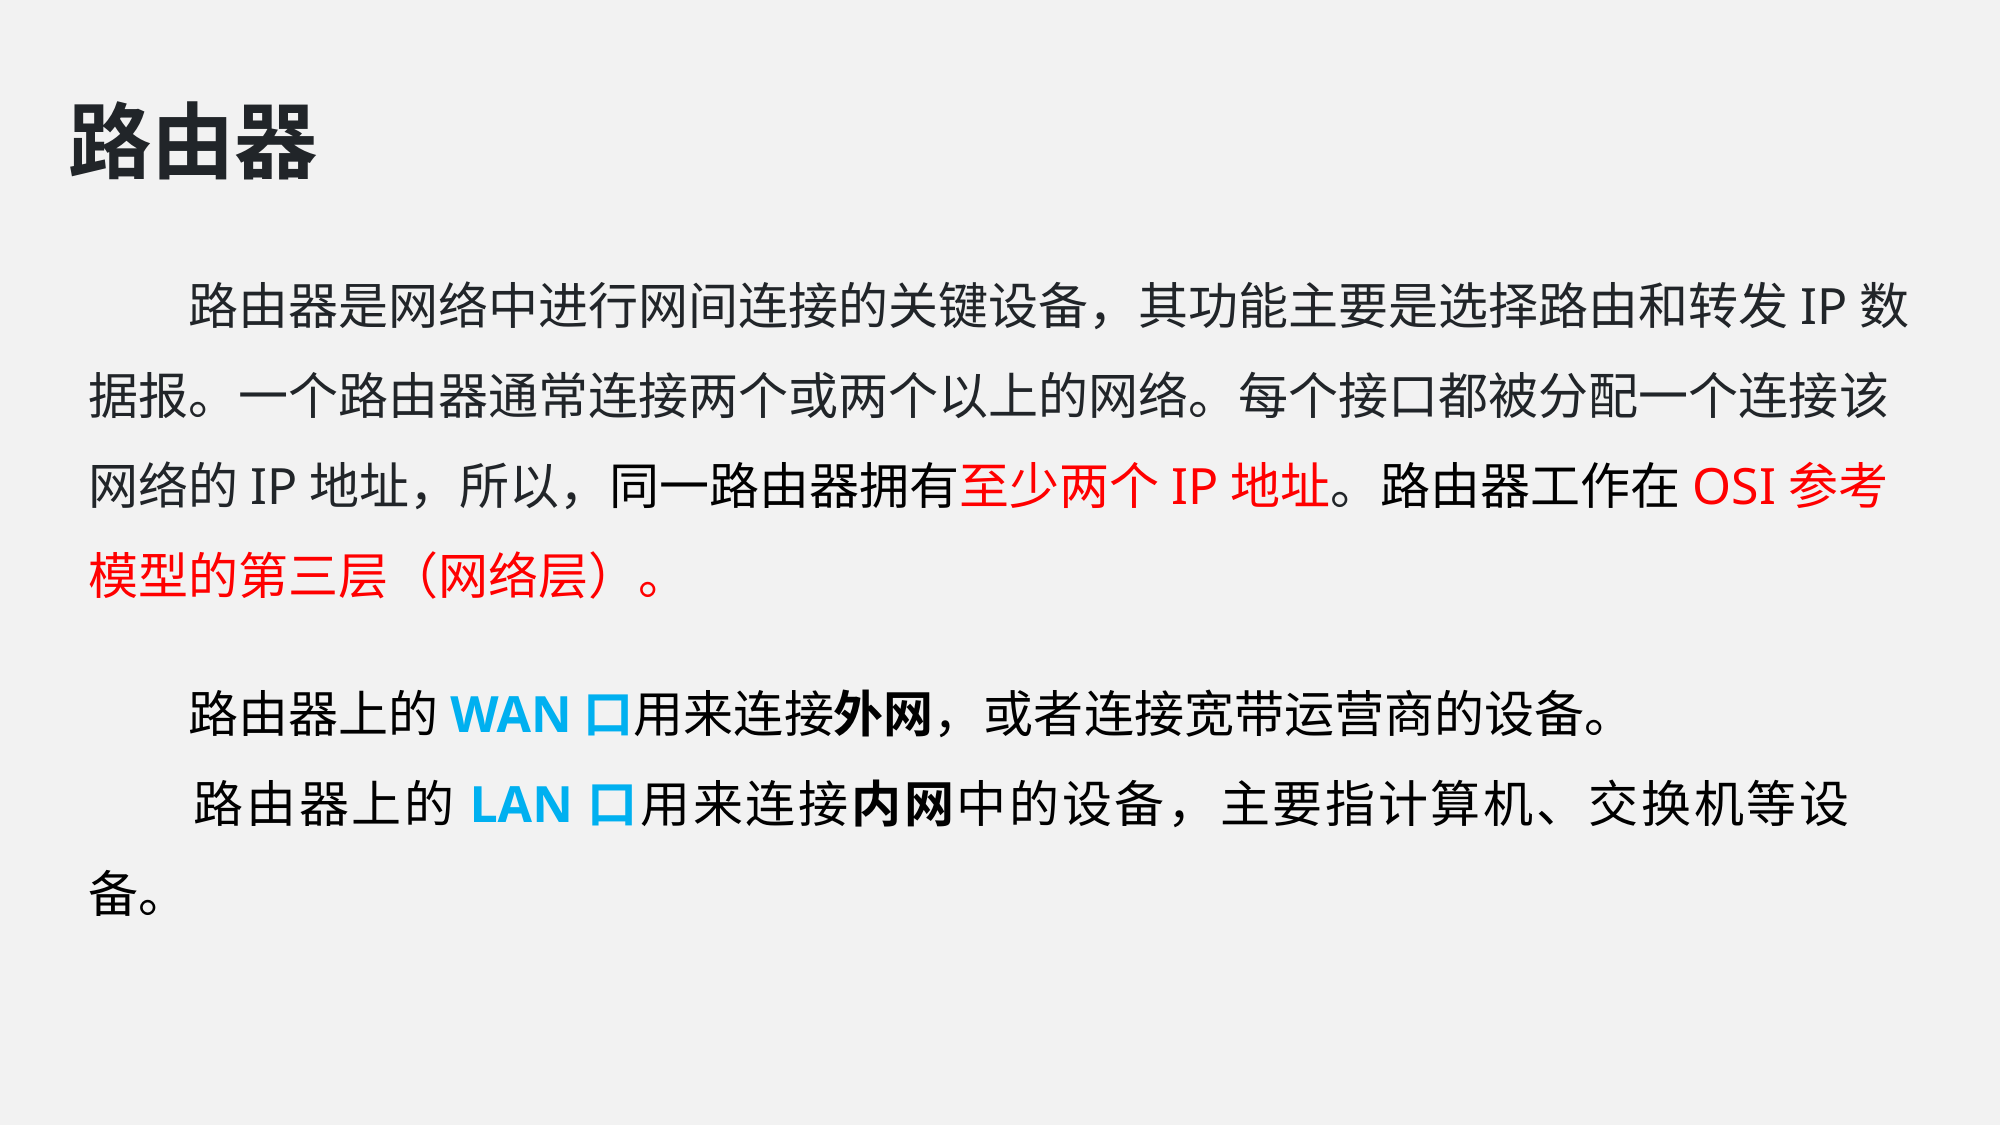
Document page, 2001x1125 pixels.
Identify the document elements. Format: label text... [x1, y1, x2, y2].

text_box 路由器上的WAN口用来连接外网，或者连接宽带运营商的设备。 路由器上的LAN口用来连接内网中的设备，主要指计算机、交换机等设备。 [73, 645, 1865, 930]
text_box 路由器 [53, 82, 439, 197]
text_box 路由器是网络中进行网间连接的关键设备，其功能主要是选择路由和转发IP数据报。一个路由器通常连接两个或两个以上的网络。每个接口都被分配一个连接该网络的IP地址，所以，同一路由器拥有至少两个IP地址。路由器工作在OSI参考模型的第三层（网络层）。 [73, 237, 1948, 613]
